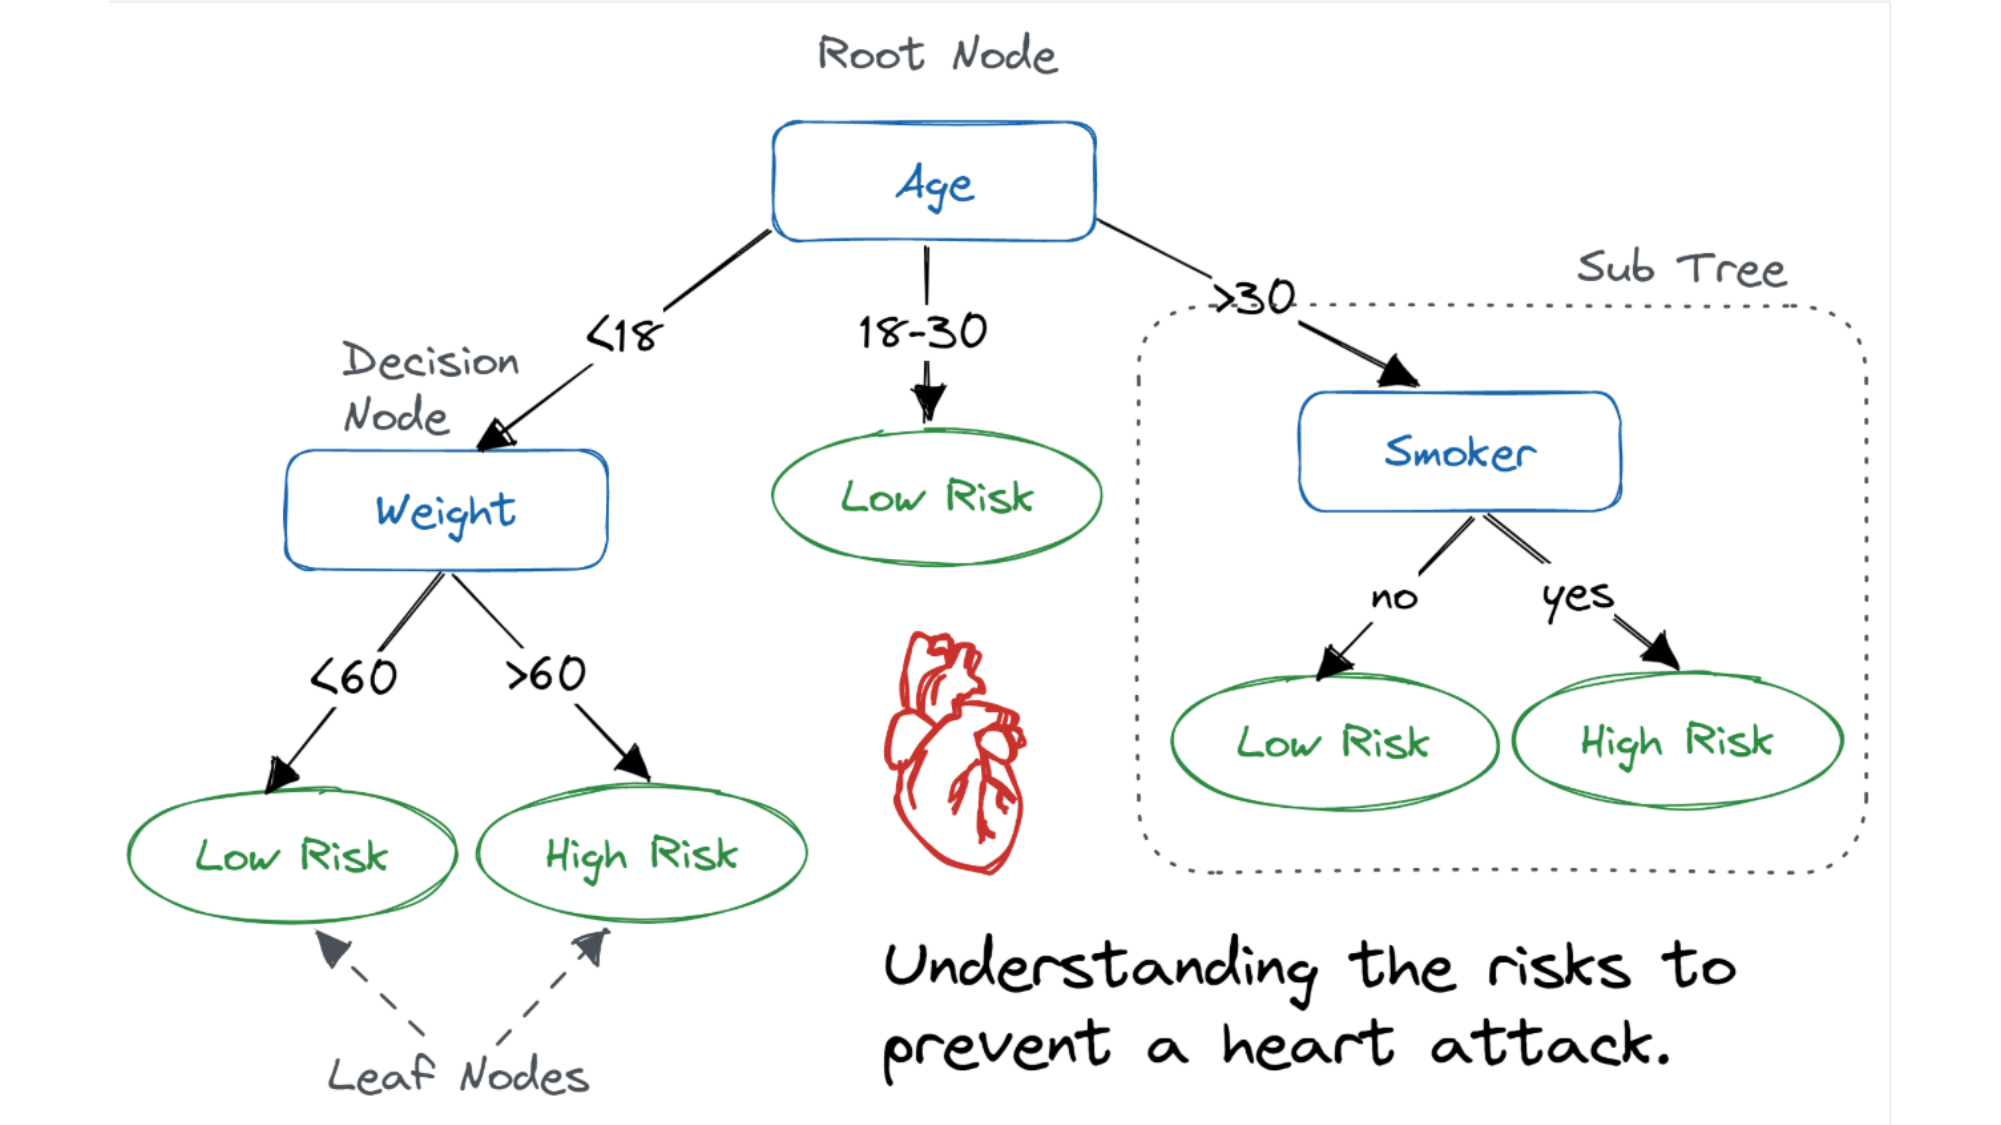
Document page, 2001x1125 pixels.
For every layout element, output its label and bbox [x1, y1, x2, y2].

picture [108, 0, 1892, 1125]
